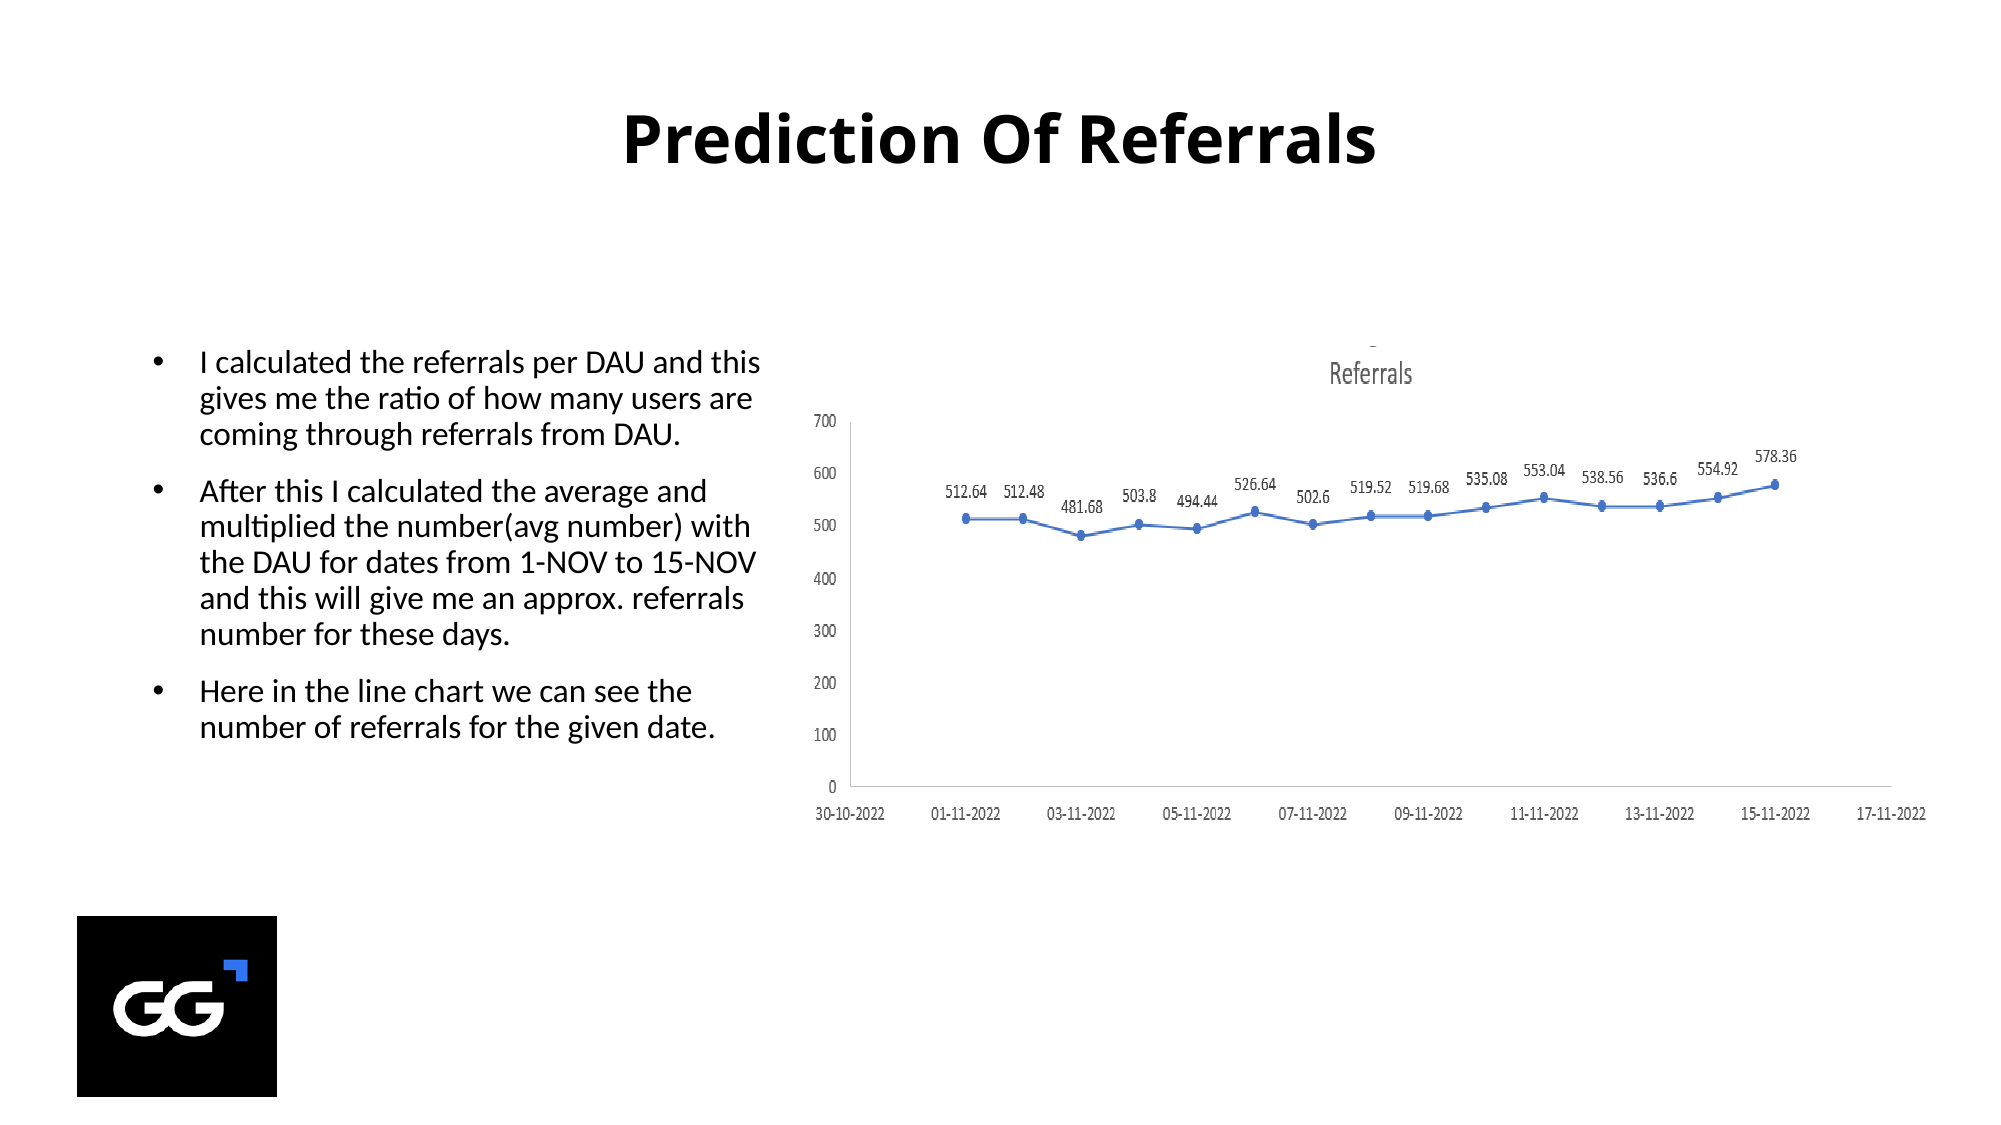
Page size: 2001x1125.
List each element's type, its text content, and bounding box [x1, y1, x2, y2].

picture [77, 916, 277, 1097]
picture [806, 346, 1934, 833]
title Prediction Of Referrals [160, 43, 1840, 186]
list I calculated the referrals per DAU and this gives me the ratio of how many users are coming through referrals from DAU. After this I calculated the average and multiplied the number(avg number) with the DAU for dates from 1-NOV to 15-NOV and this will give me an approx. referrals number for these days. Here in the line chart we can see the number of referrals for the given date. [137, 337, 783, 963]
